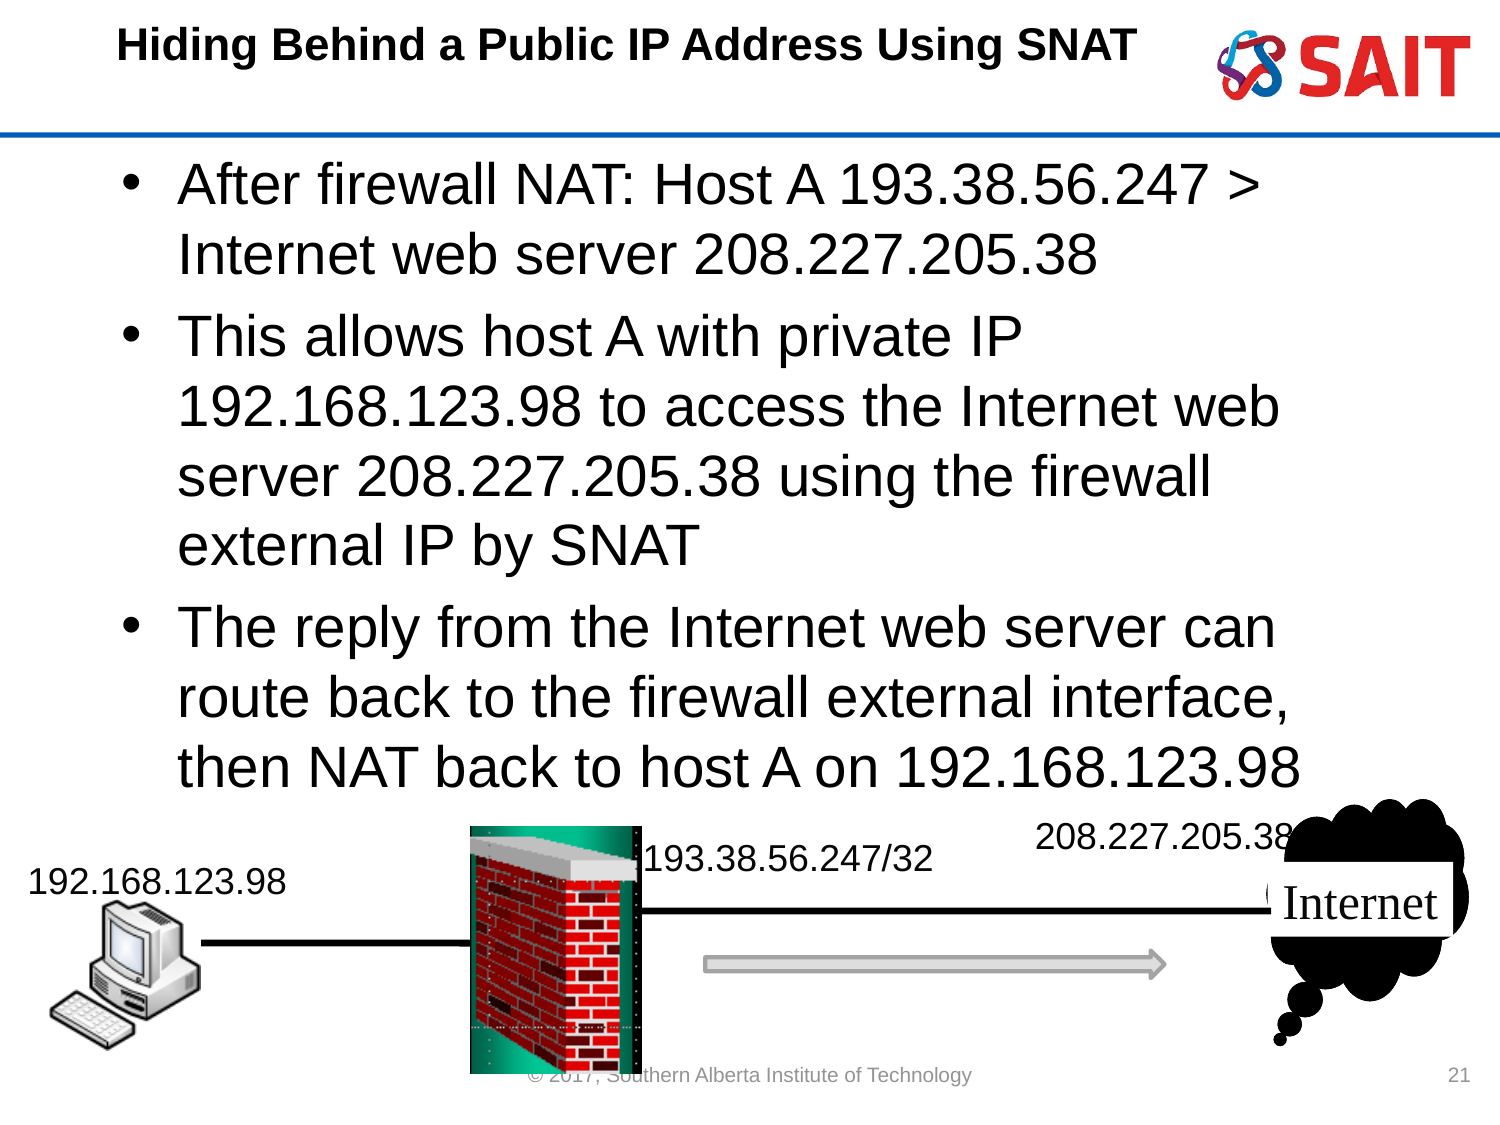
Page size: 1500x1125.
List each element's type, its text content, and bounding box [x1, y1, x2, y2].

picture [470, 826, 642, 1075]
list After firewall NAT: Host A 193.38.56.247 > Internet web server 208.227.205.38 This allows host A with private IP 192.168.123.98 to access the Internet web server 208.227.205.38 using the firewall external IP by SNAT The reply from the Internet web server can route back to the firewall external interface, then NAT back to host A on 192.168.123.98 [106, 139, 1394, 855]
text_box Hiding Behind a Public IP Address Using SNAT [101, 0, 1200, 103]
picture [48, 899, 201, 1052]
text_box [703, 948, 1167, 981]
text_box 208.227.205.38 [1020, 804, 1262, 865]
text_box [1267, 799, 1468, 1000]
text_box 193.38.56.247/32 [642, 826, 949, 887]
text_box 192.168.123.98 [12, 849, 302, 910]
picture [1187, 0, 1500, 130]
